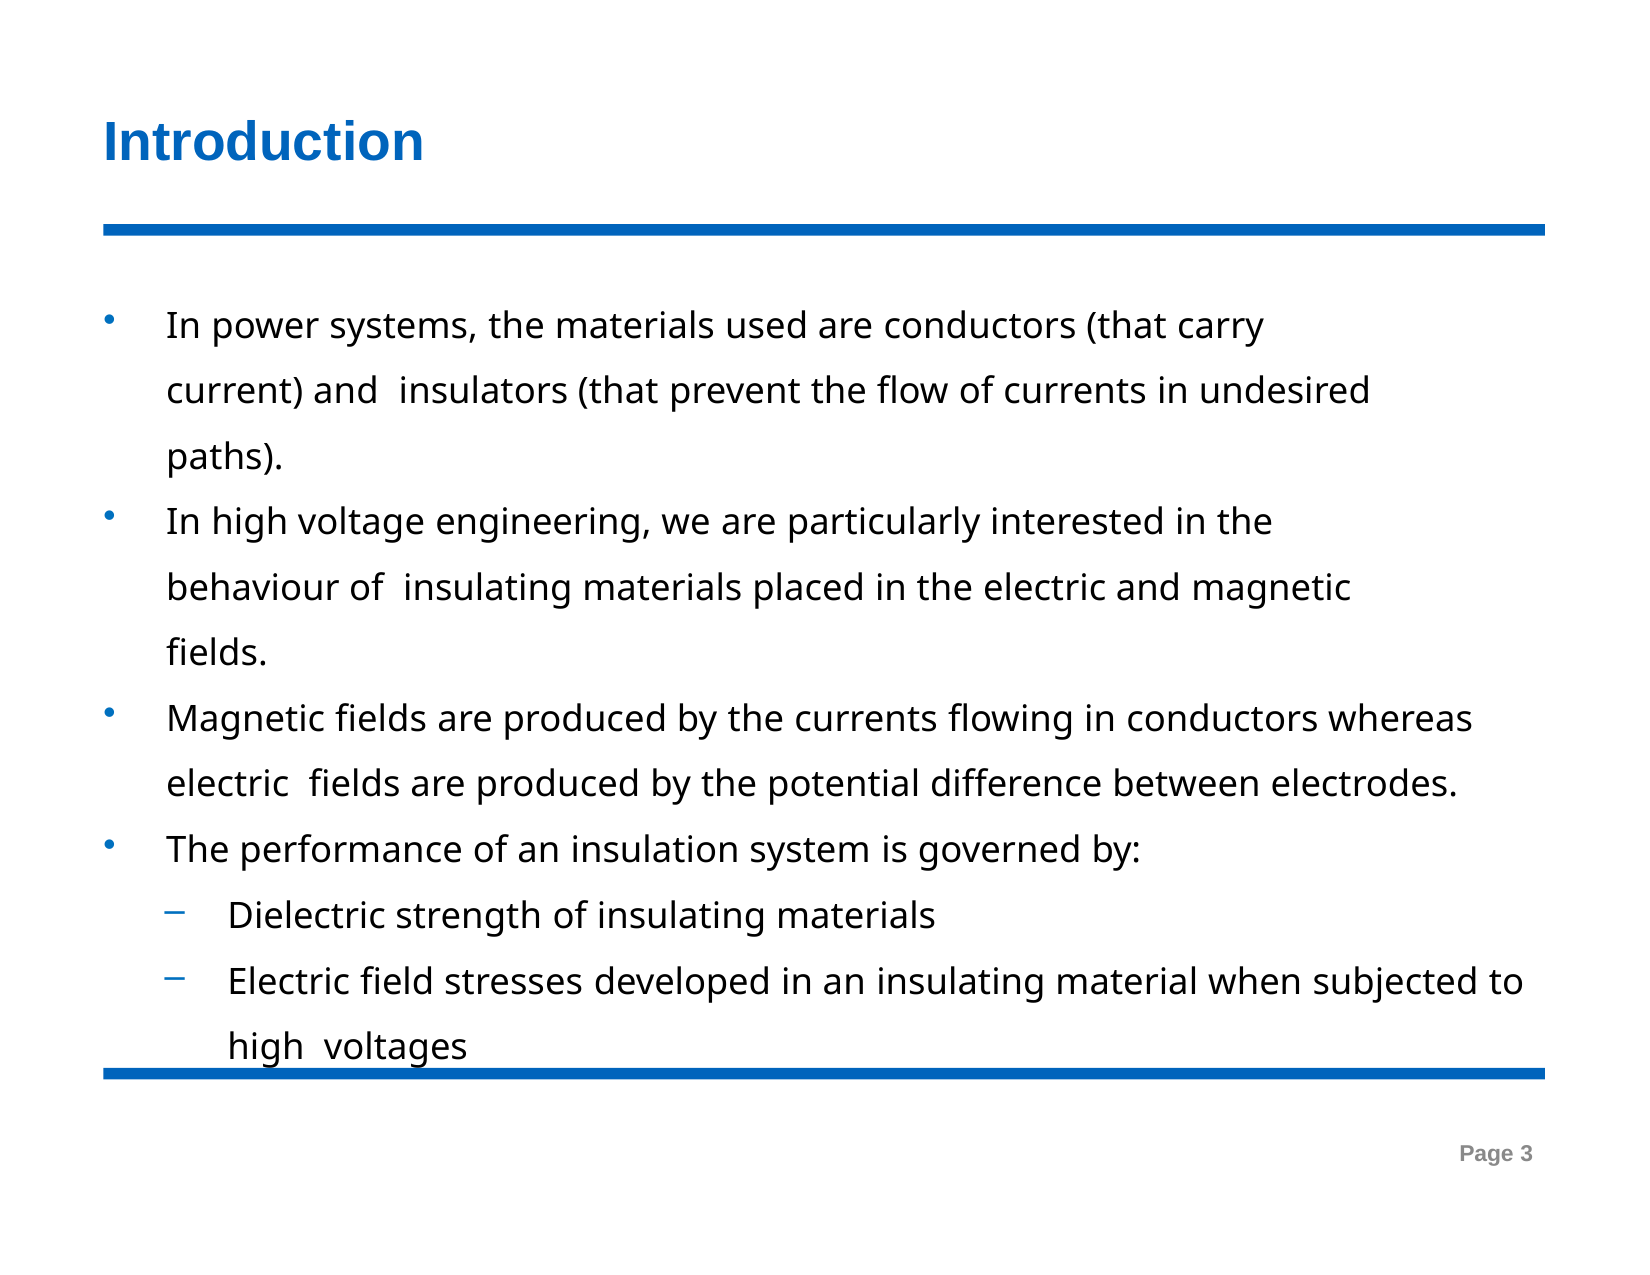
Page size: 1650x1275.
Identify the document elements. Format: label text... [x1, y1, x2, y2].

text_box Page 3 [1457, 1138, 1540, 1194]
text_box In power systems, the materials used are conductors (that carry current) and insulators (that prevent the flow of currents in undesired paths). In high voltage engineering, we are particularly interested in the behaviour of insulating materials placed in the electric and magnetic fields. Magnetic fields are produced by the currents flowing in conductors whereas electric fields are produced by the potential difference between electrodes. The performance of an insulation system is governed by: Dielectric strength of insulating materials Electric field stresses developed in an insulating material when subjected to high voltages [101, 277, 1534, 1068]
title Introduction [101, 103, 426, 318]
